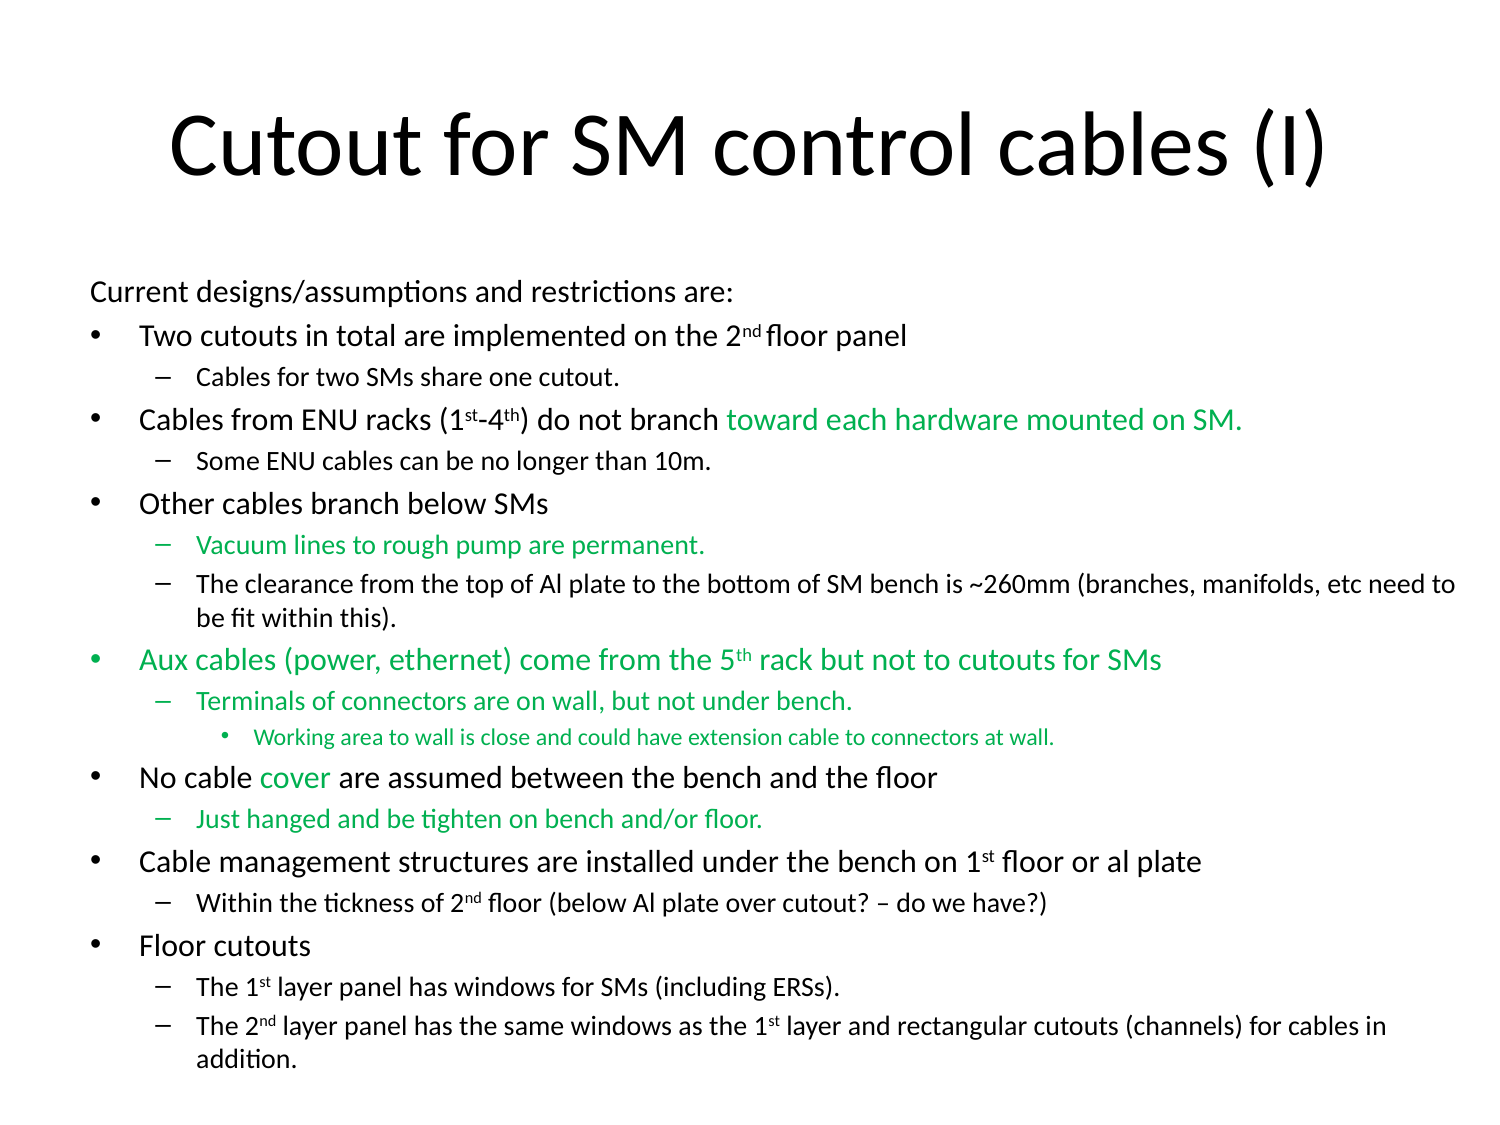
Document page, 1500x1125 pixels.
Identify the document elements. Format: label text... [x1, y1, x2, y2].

title Cutout for SM control cables (I) [75, 45, 1425, 233]
list Current designs/assumptions and restrictions are: Two cutouts in total are implemented on the 2nd floor panel Cables for two SMs share one cutout. Cables from ENU racks (1st-4th) do not branch toward each hardware mounted on SM. Some ENU cables can be no longer than 10m. Other cables branch below SMs Vacuum lines to rough pump are permanent. The clearance from the top of Al plate to the bottom of SM bench is ~260mm (branches, manifolds, etc need to be fit within this). Aux cables (power, ethernet) come from the 5th rack but not to cutouts for SMs Terminals of connectors are on wall, but not under bench. Working area to wall is close and could have extension cable to connectors at wall. No cable cover are assumed between the bench and the floor Just hanged and be tighten on bench and/or floor. Cable management structures are installed under the bench on 1st floor or al plate Within the tickness of 2nd floor (below Al plate over cutout? – do we have?) Floor cutouts The 1st layer panel has windows for SMs (including ERSs). The 2nd layer panel has the same windows as the 1st layer and rectangular cutouts (channels) for cables in addition. [75, 262, 1483, 1094]
